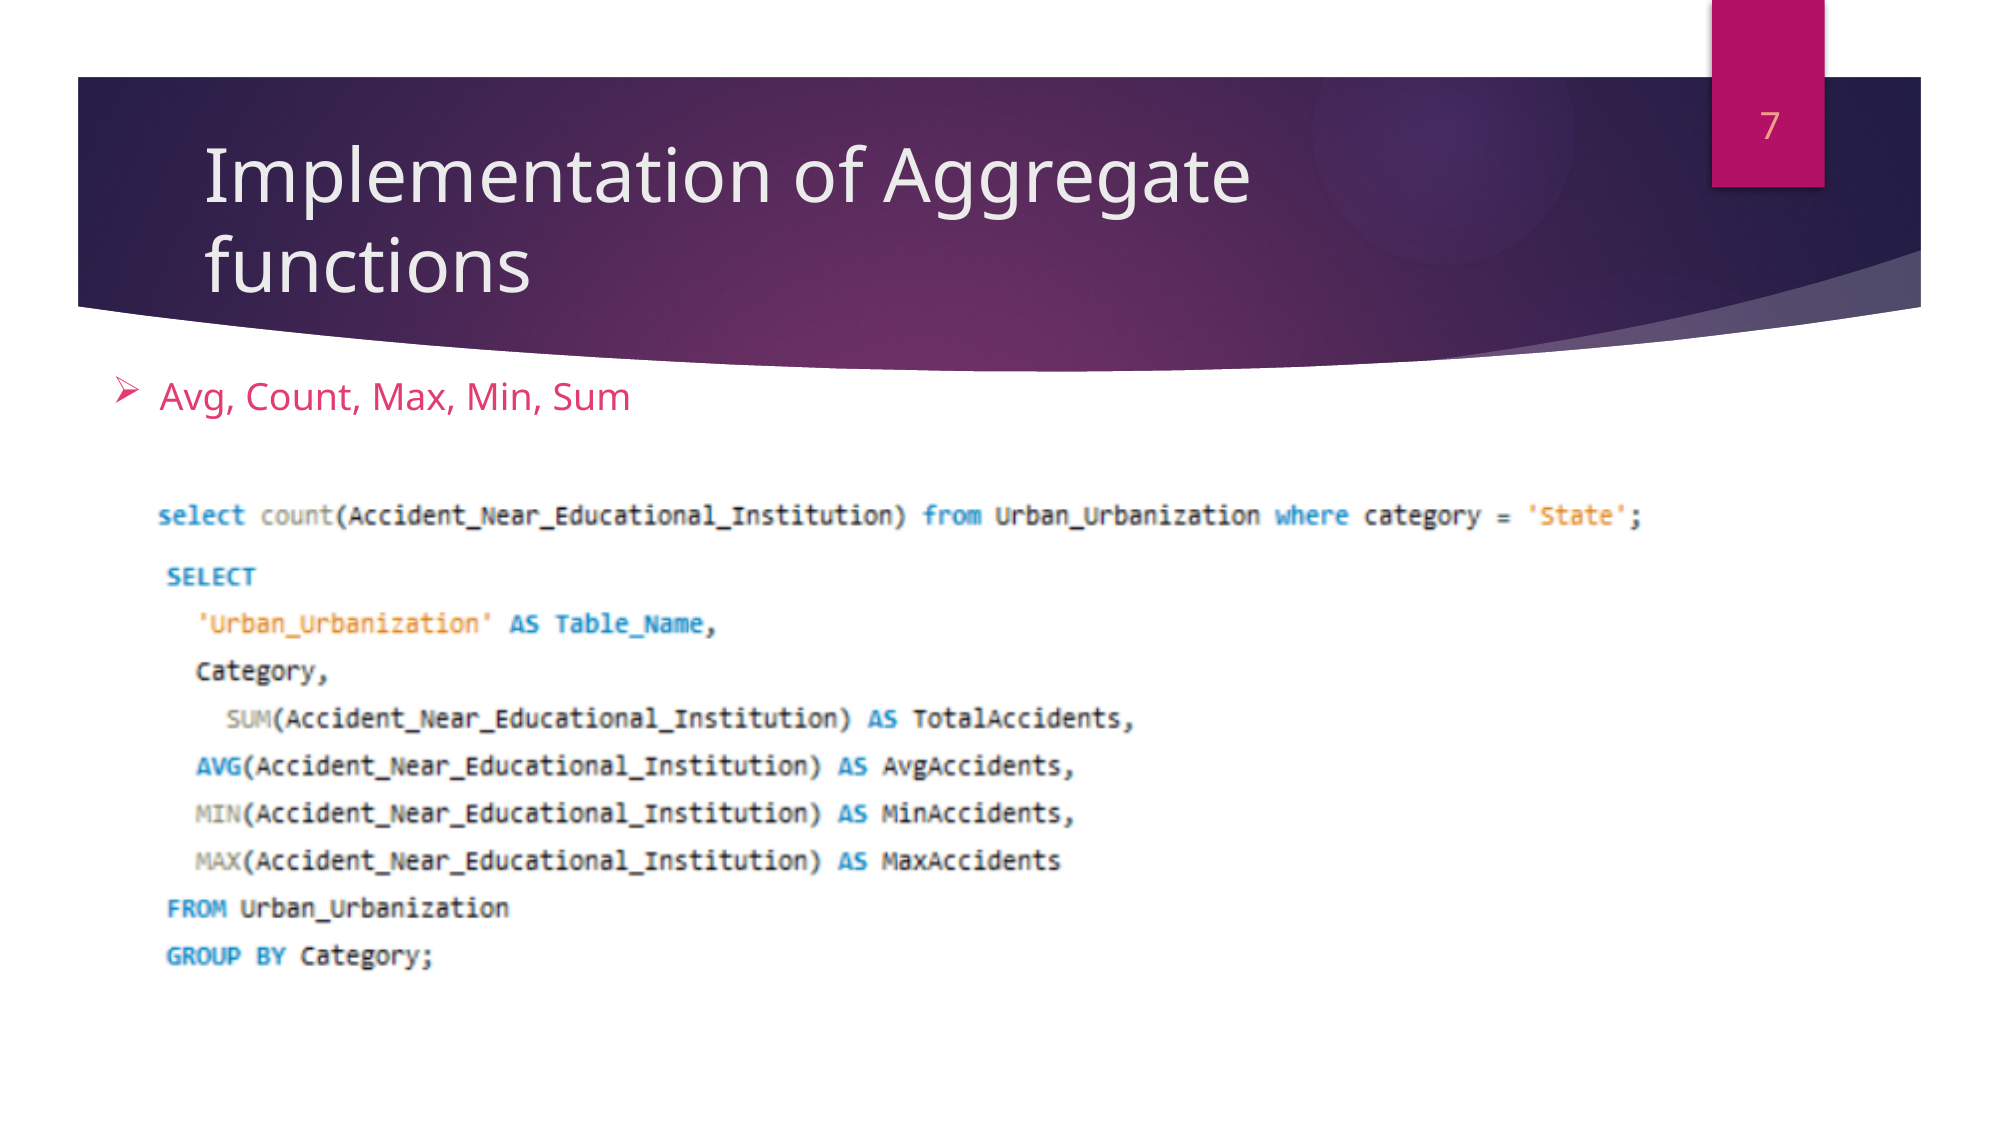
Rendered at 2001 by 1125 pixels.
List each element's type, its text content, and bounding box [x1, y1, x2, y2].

picture [125, 502, 1989, 1010]
title Implementation of Aggregate functions [189, 159, 1780, 276]
text_box 7 [1744, 94, 1810, 155]
text_box Avg, Count, Max, Min, Sum [97, 365, 1920, 515]
